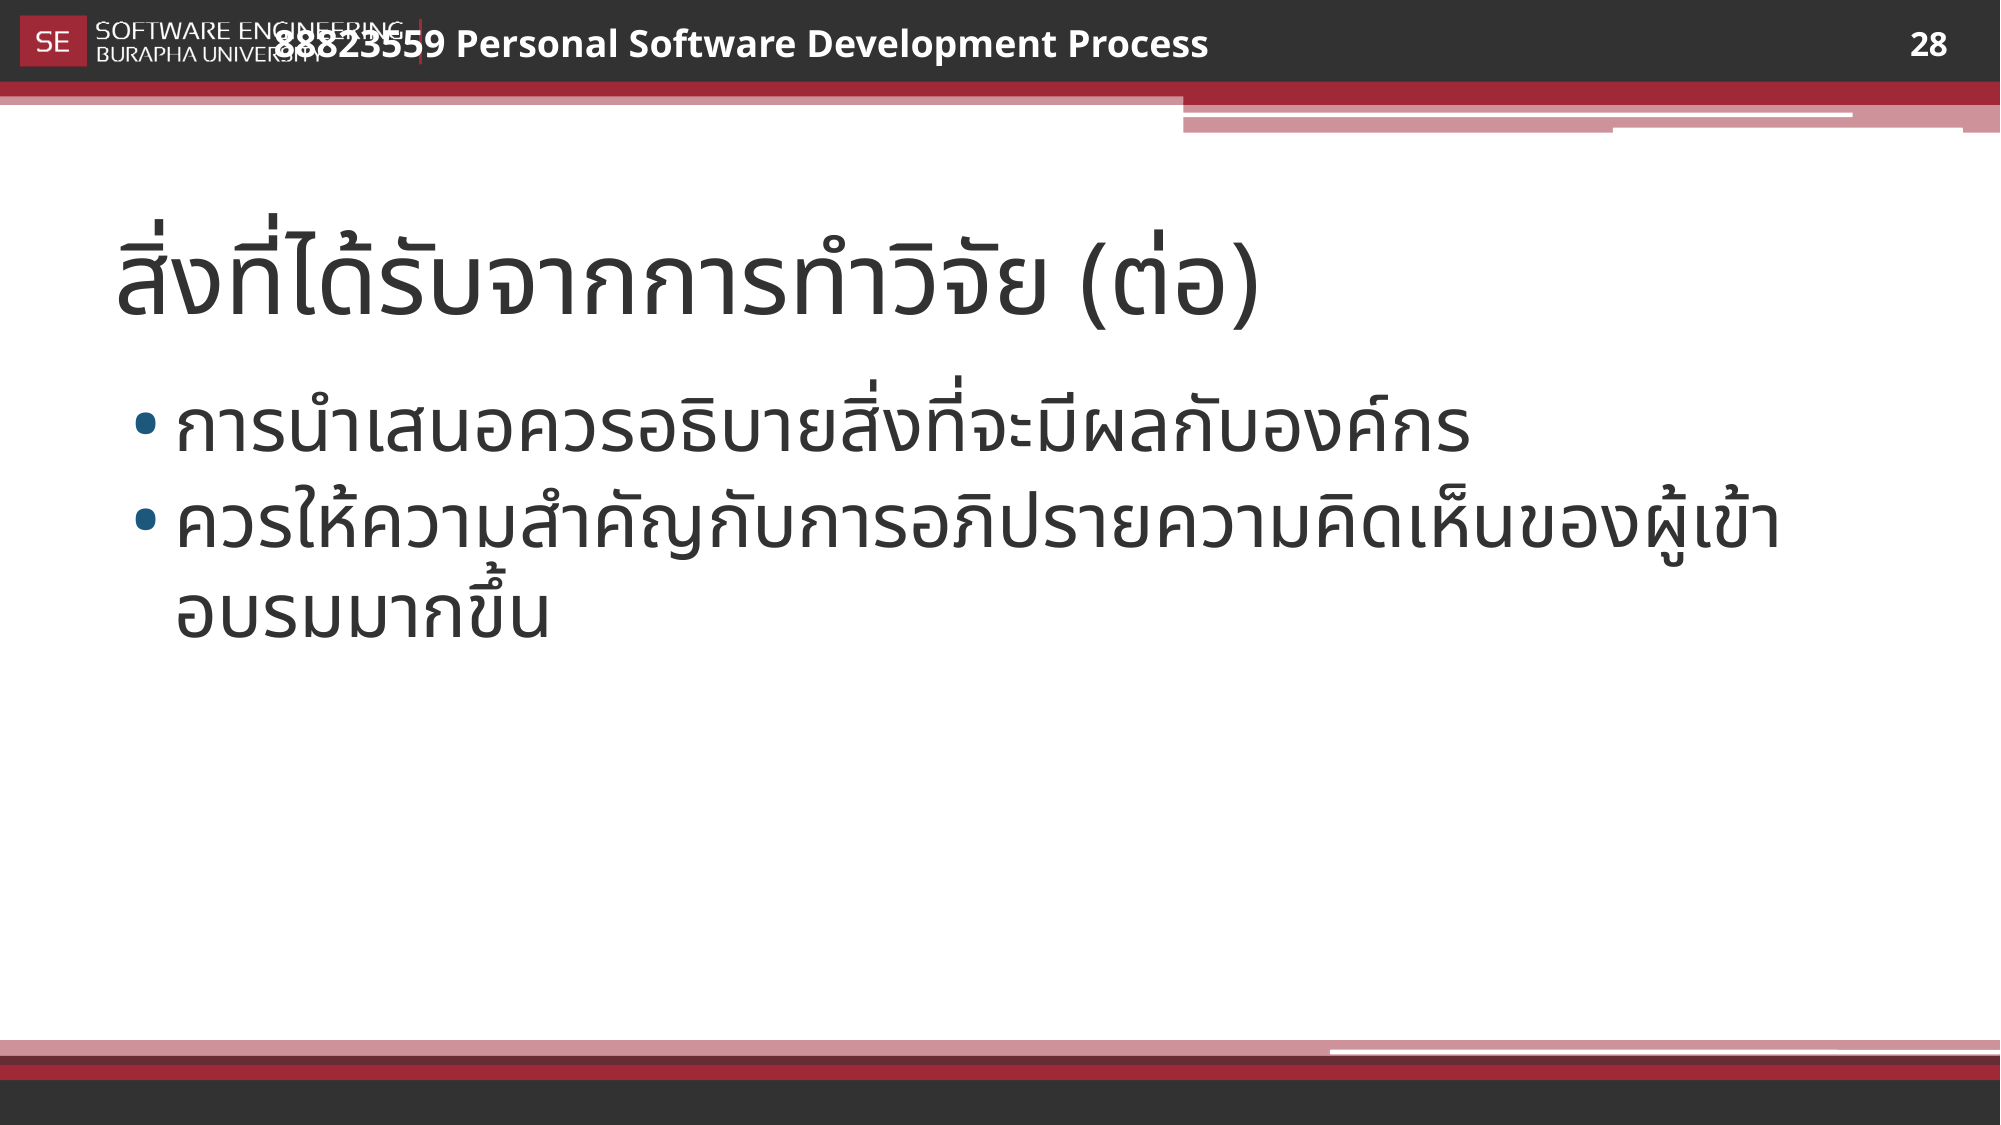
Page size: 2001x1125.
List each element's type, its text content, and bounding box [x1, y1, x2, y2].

picture [17, 8, 430, 79]
slide_number 28 [1796, 15, 1963, 76]
list การนำเสนอควรอธิบายสิ่งที่จะมีผลกับองค์กร ควรให้ความสำคัญกับการอภิปรายความคิดเห็นของผู้เข้าอบรมมากขึ้น [99, 368, 1900, 1023]
title สิ่งที่ได้รับจากการทำวิจัย (ต่อ) [99, 187, 1900, 363]
